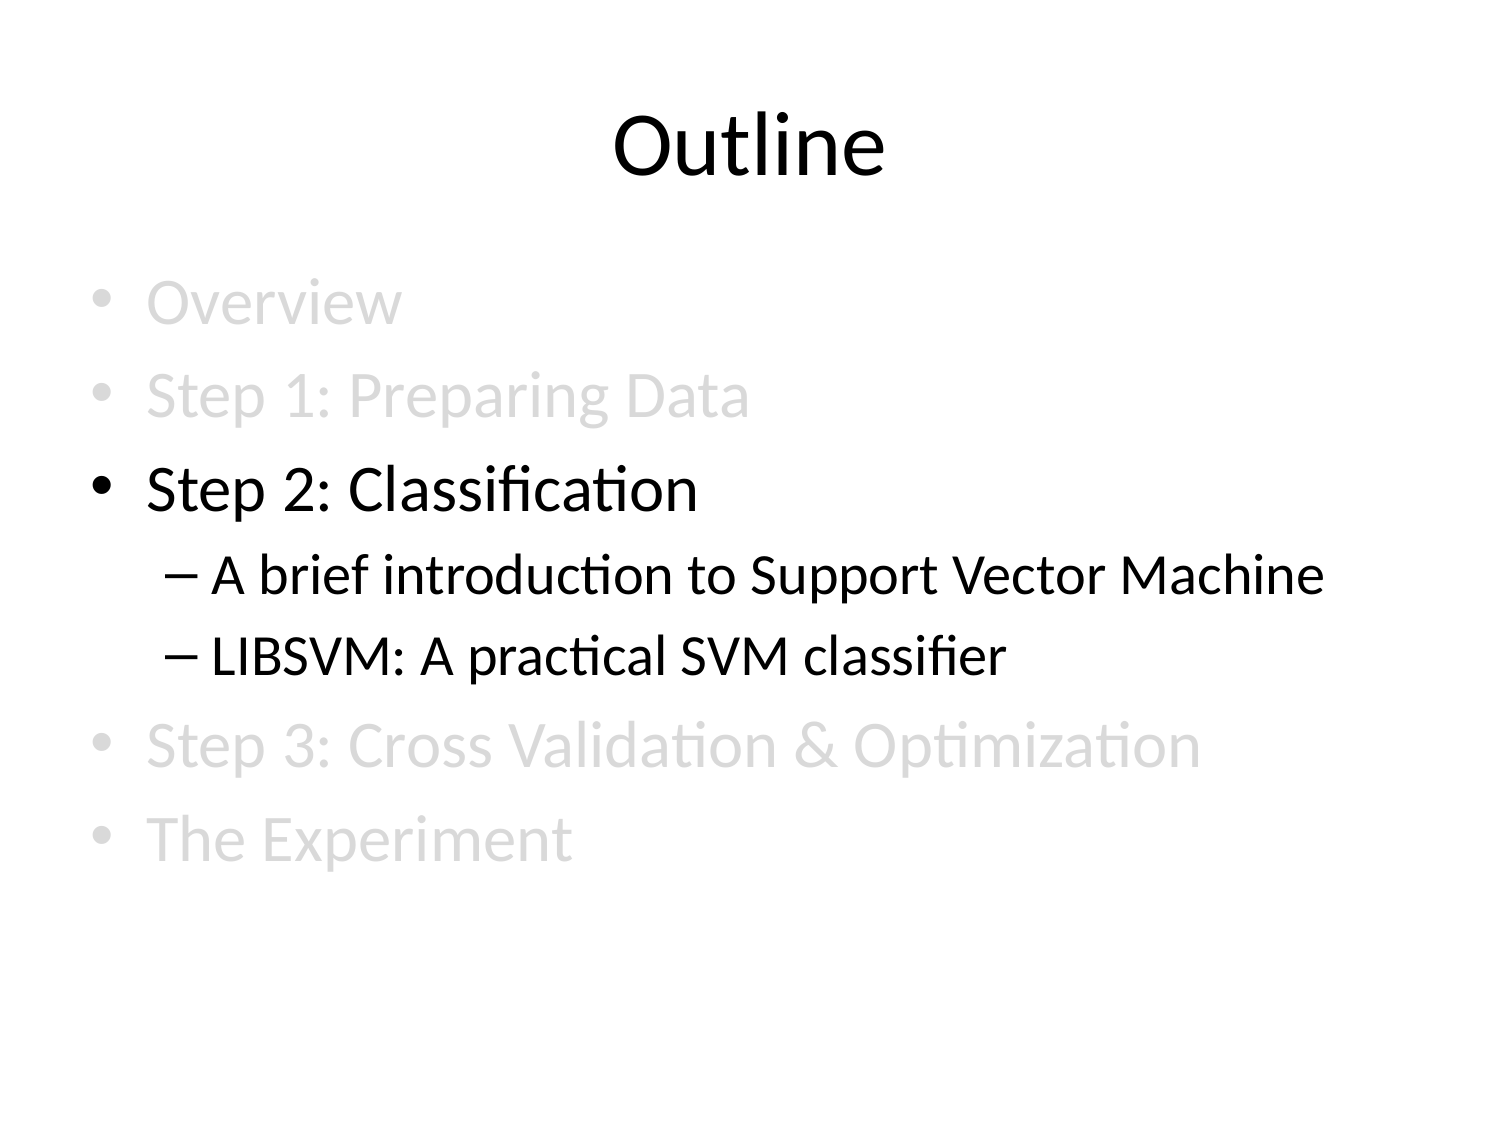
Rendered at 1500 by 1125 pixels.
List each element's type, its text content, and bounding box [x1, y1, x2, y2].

list Overview Step 1: Preparing Data Step 2: Classification A brief introduction to Support Vector Machine LIBSVM: A practical SVM classifier Step 3: Cross Validation & Optimization The Experiment [75, 249, 1425, 993]
title Outline [75, 45, 1425, 233]
